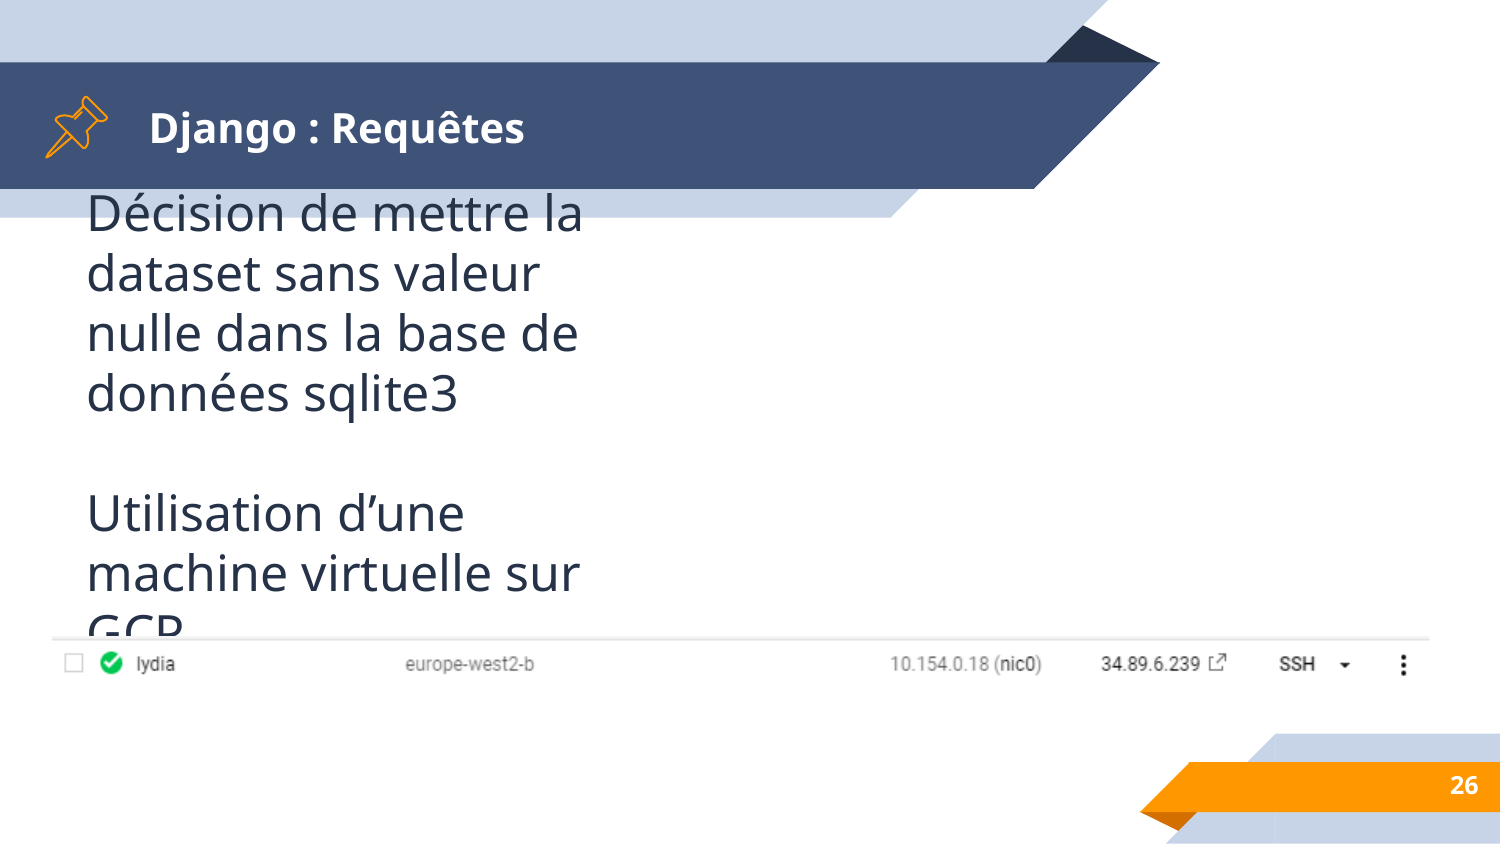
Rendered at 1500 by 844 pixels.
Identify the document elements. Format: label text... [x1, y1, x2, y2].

list Décision de mettre la dataset sans valeur nulle dans la base de données sqlite3 Utilisation d’une machine virtuelle sur GCP [59, 235, 676, 609]
slide_number 26 [1249, 760, 1494, 813]
title Django : Requêtes [133, 64, 1035, 190]
picture [46, 636, 1436, 687]
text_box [45, 96, 108, 158]
